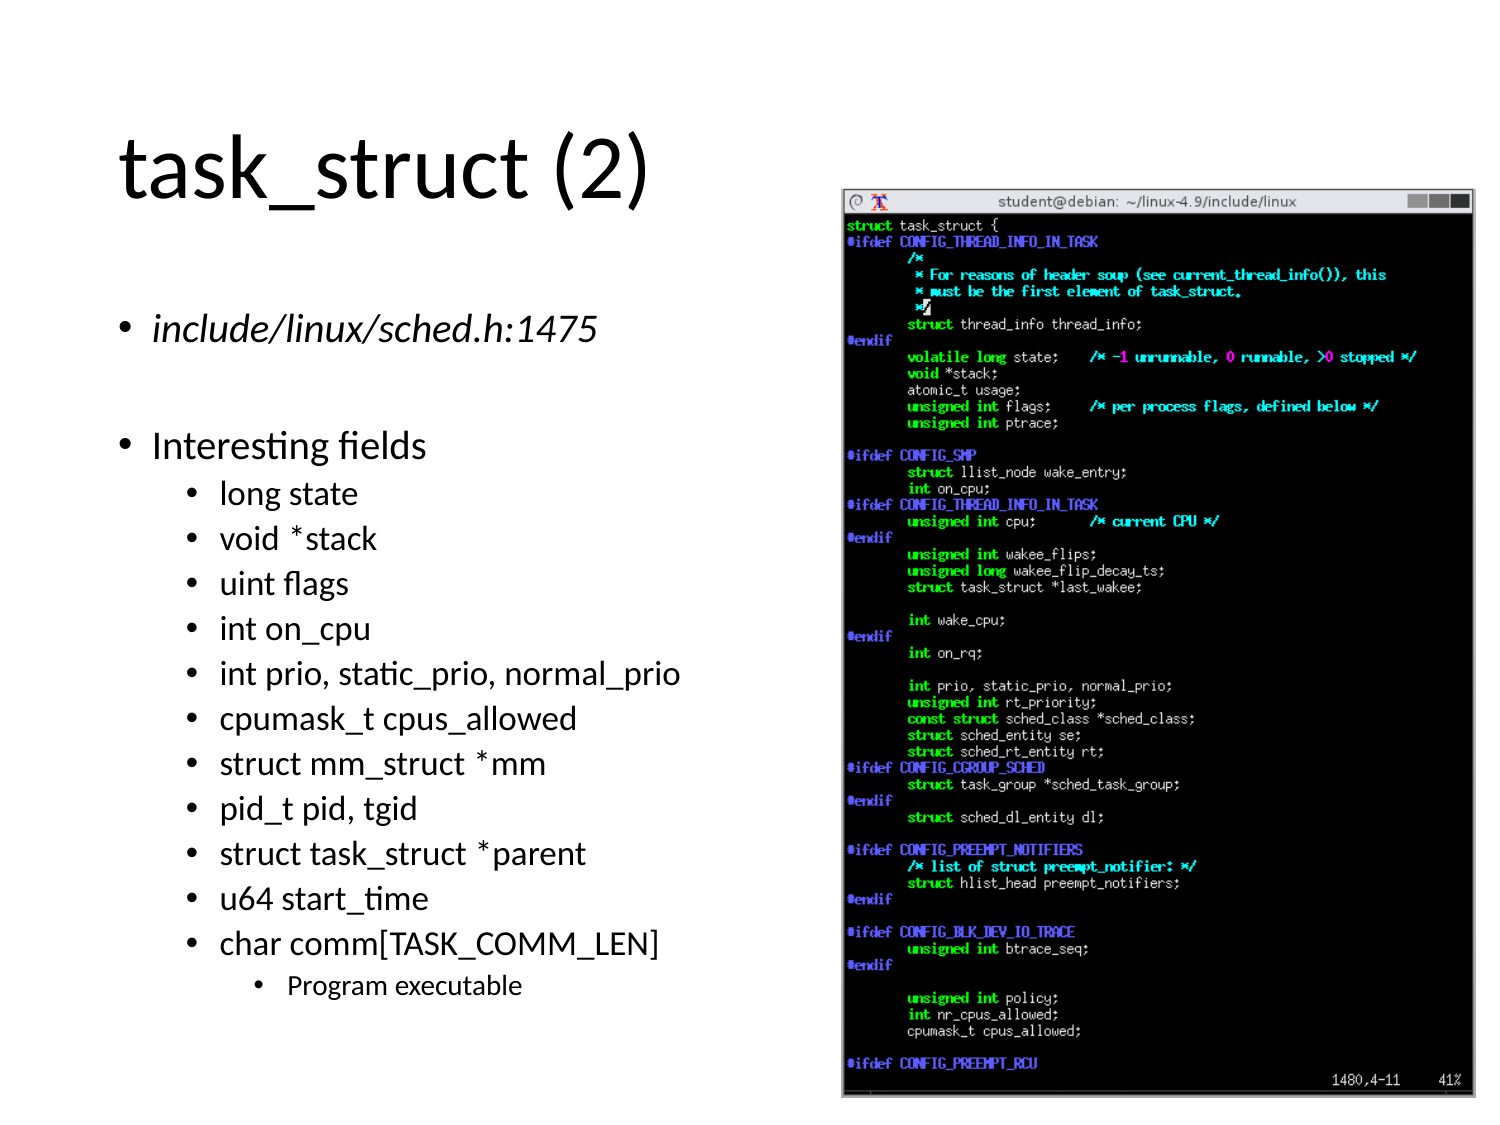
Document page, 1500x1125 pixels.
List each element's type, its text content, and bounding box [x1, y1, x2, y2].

title task_struct (2) [103, 59, 1397, 278]
list include/linux/sched.h:1475 Interesting fields long state void *stack uint flags int on_cpu int prio, static_prio, normal_prio cpumask_t cpus_allowed struct mm_struct *mm pid_t pid, tgid struct task_struct *parent u64 start_time char comm[TASK_COMM_LEN] Program executable [103, 299, 835, 1014]
picture [840, 184, 1476, 1098]
